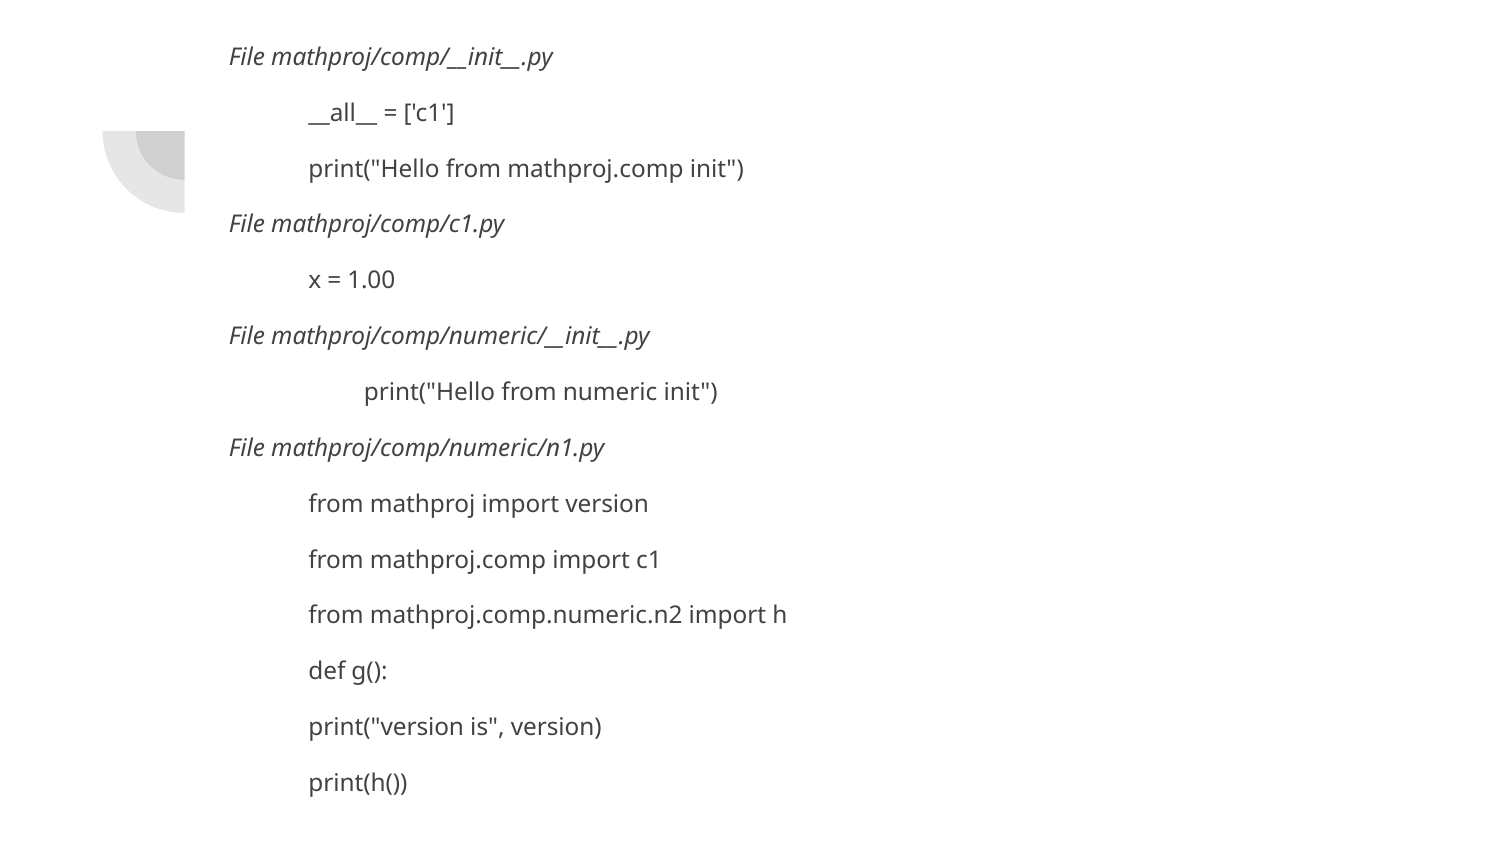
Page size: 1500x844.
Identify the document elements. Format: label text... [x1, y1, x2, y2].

list File mathproj/comp/__init__.py __all__ = ['c1'] print("Hello from mathproj.comp init") File mathproj/comp/c1.py x = 1.00 File mathproj/comp/numeric/__init__.py print("Hello from numeric init") File mathproj/comp/numeric/n1.py from mathproj import version from mathproj.comp import c1 from mathproj.comp.numeric.n2 import h def g(): print("version is", version) print(h()) [213, 21, 1368, 817]
